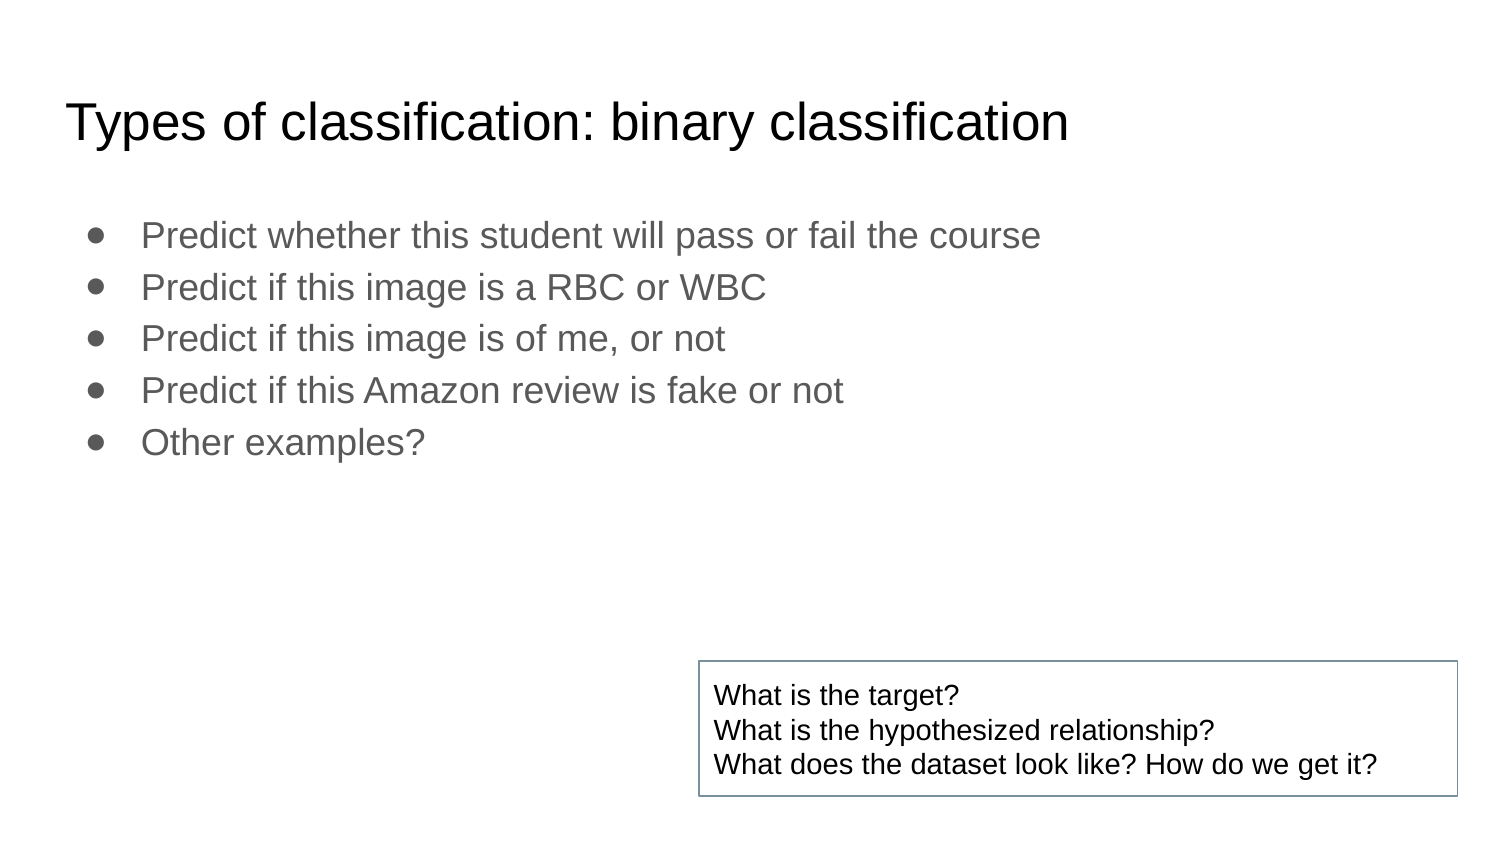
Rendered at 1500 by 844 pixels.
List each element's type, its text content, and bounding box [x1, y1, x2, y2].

text_box Predict whether this student will pass or fail the course Predict if this image is a RBC or WBC Predict if this image is of me, or not Predict if this Amazon review is fake or not Other examples? [51, 189, 1449, 750]
text_box What is the target? What is the hypothesized relationship? What does the dataset look like? How do we get it? [698, 661, 1458, 796]
text_box Types of classification: binary classification [51, 72, 1449, 167]
